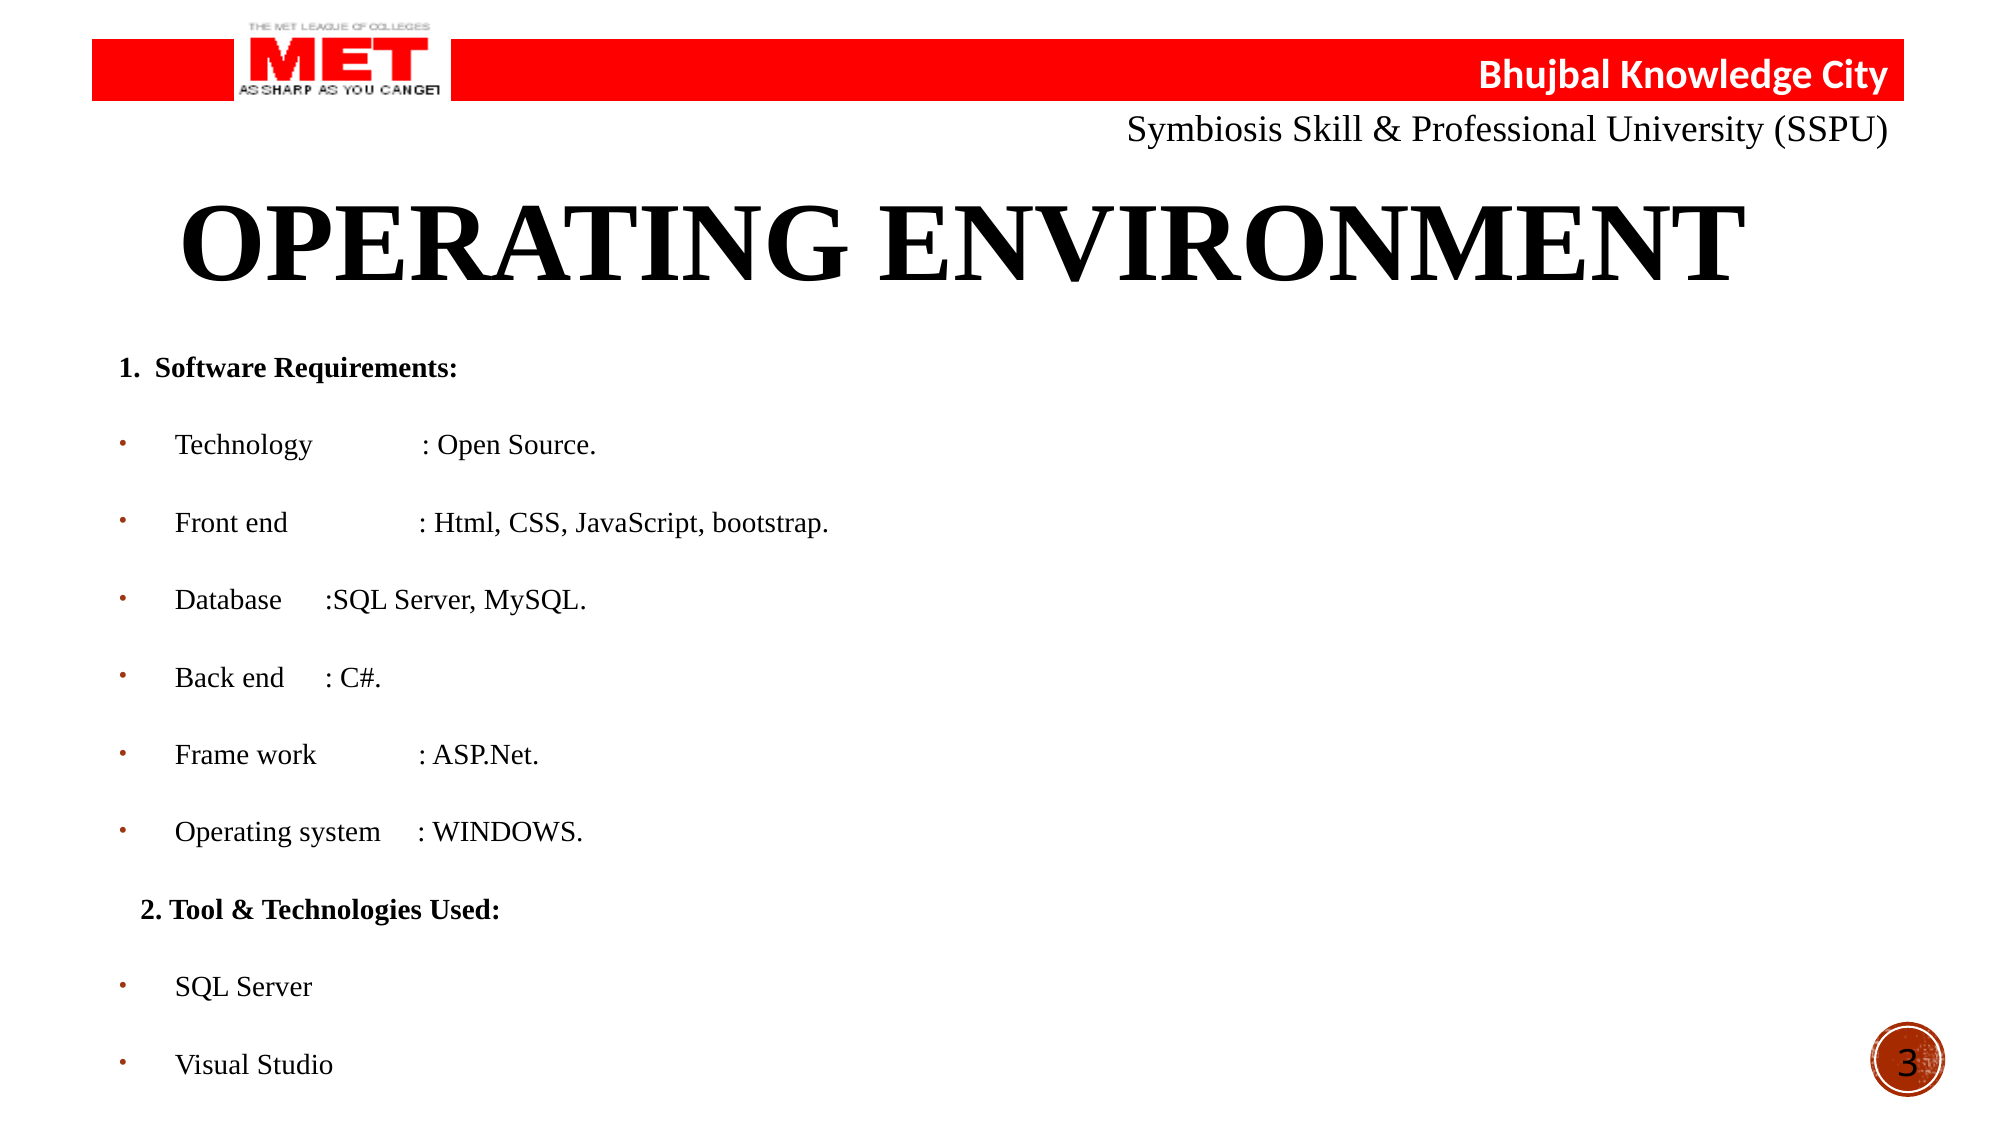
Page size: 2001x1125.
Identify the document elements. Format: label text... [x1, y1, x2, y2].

text_box 3 [1882, 1031, 1960, 1091]
title Operating Environment [163, 198, 1814, 323]
list 1. Software Requirements: Technology : Open Source. Front end : Html, CSS, JavaScript, bootstrap. Database :SQL Server, MySQL. Back end : C#. Frame work : ASP.Net. Operating system : WINDOWS. 2. Tool & Technologies Used: SQL Server Visual Studio [103, 323, 1826, 1013]
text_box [93, 15, 1905, 198]
